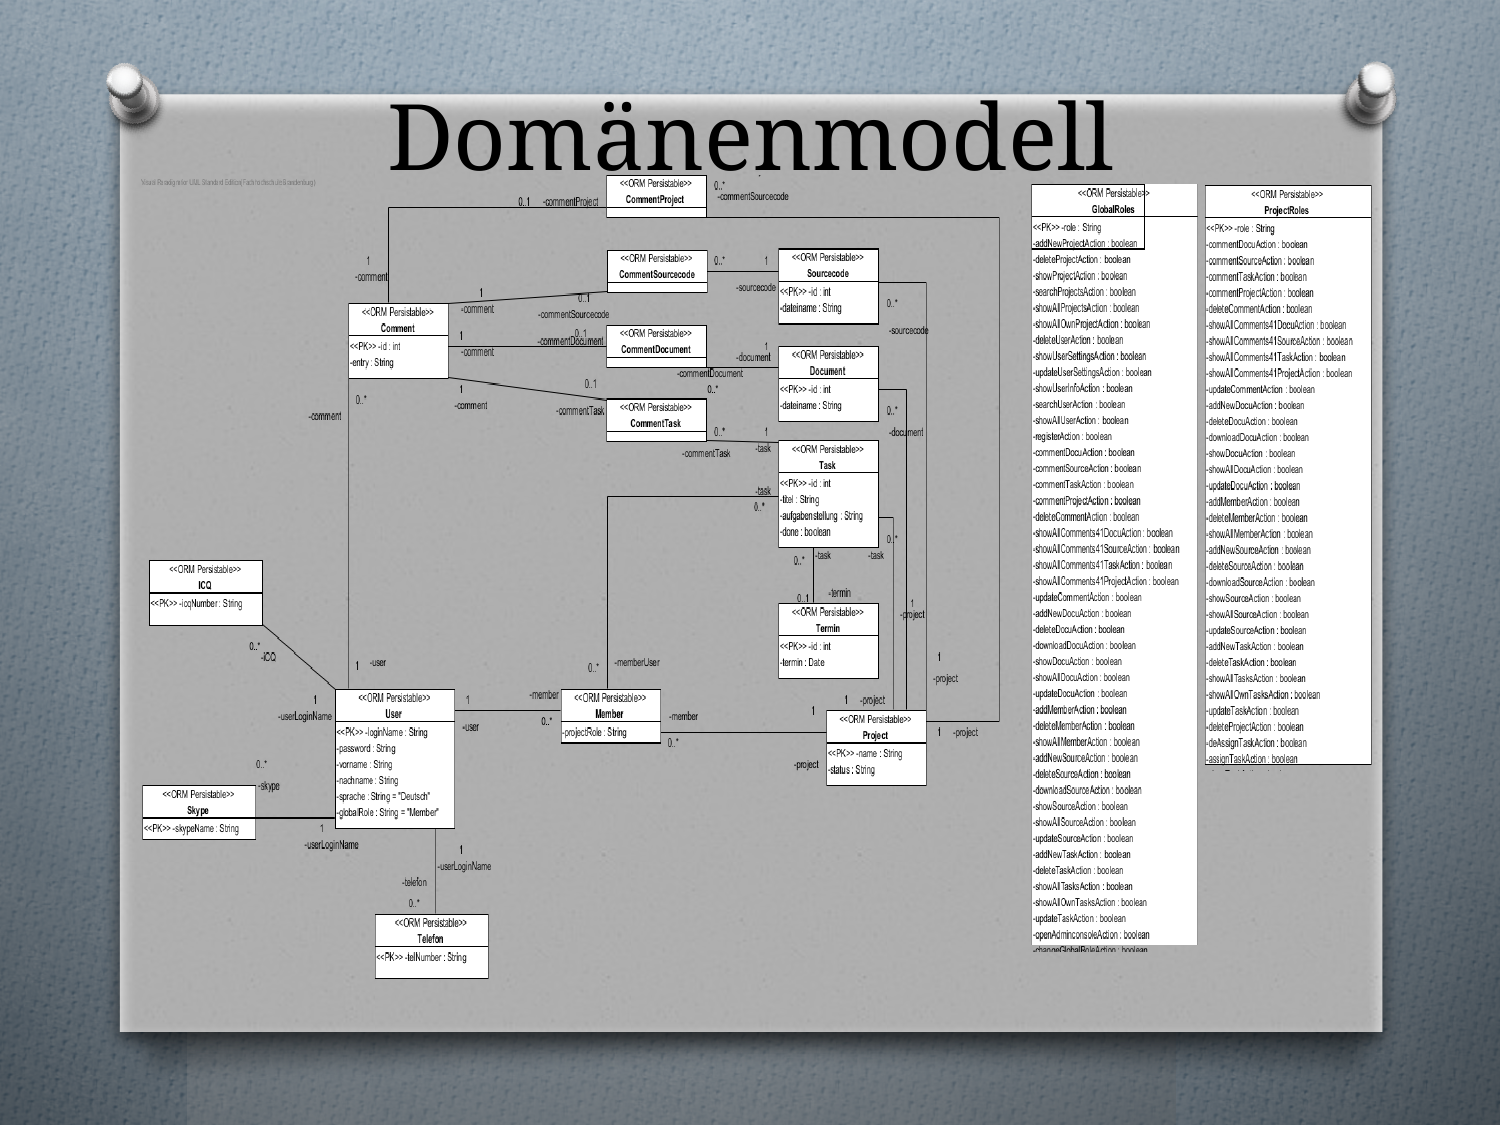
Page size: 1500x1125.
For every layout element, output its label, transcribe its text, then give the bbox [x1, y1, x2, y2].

picture [75, 29, 179, 153]
title Domänenmodell [179, 35, 1323, 174]
picture [141, 174, 1373, 983]
picture [1323, 35, 1439, 156]
